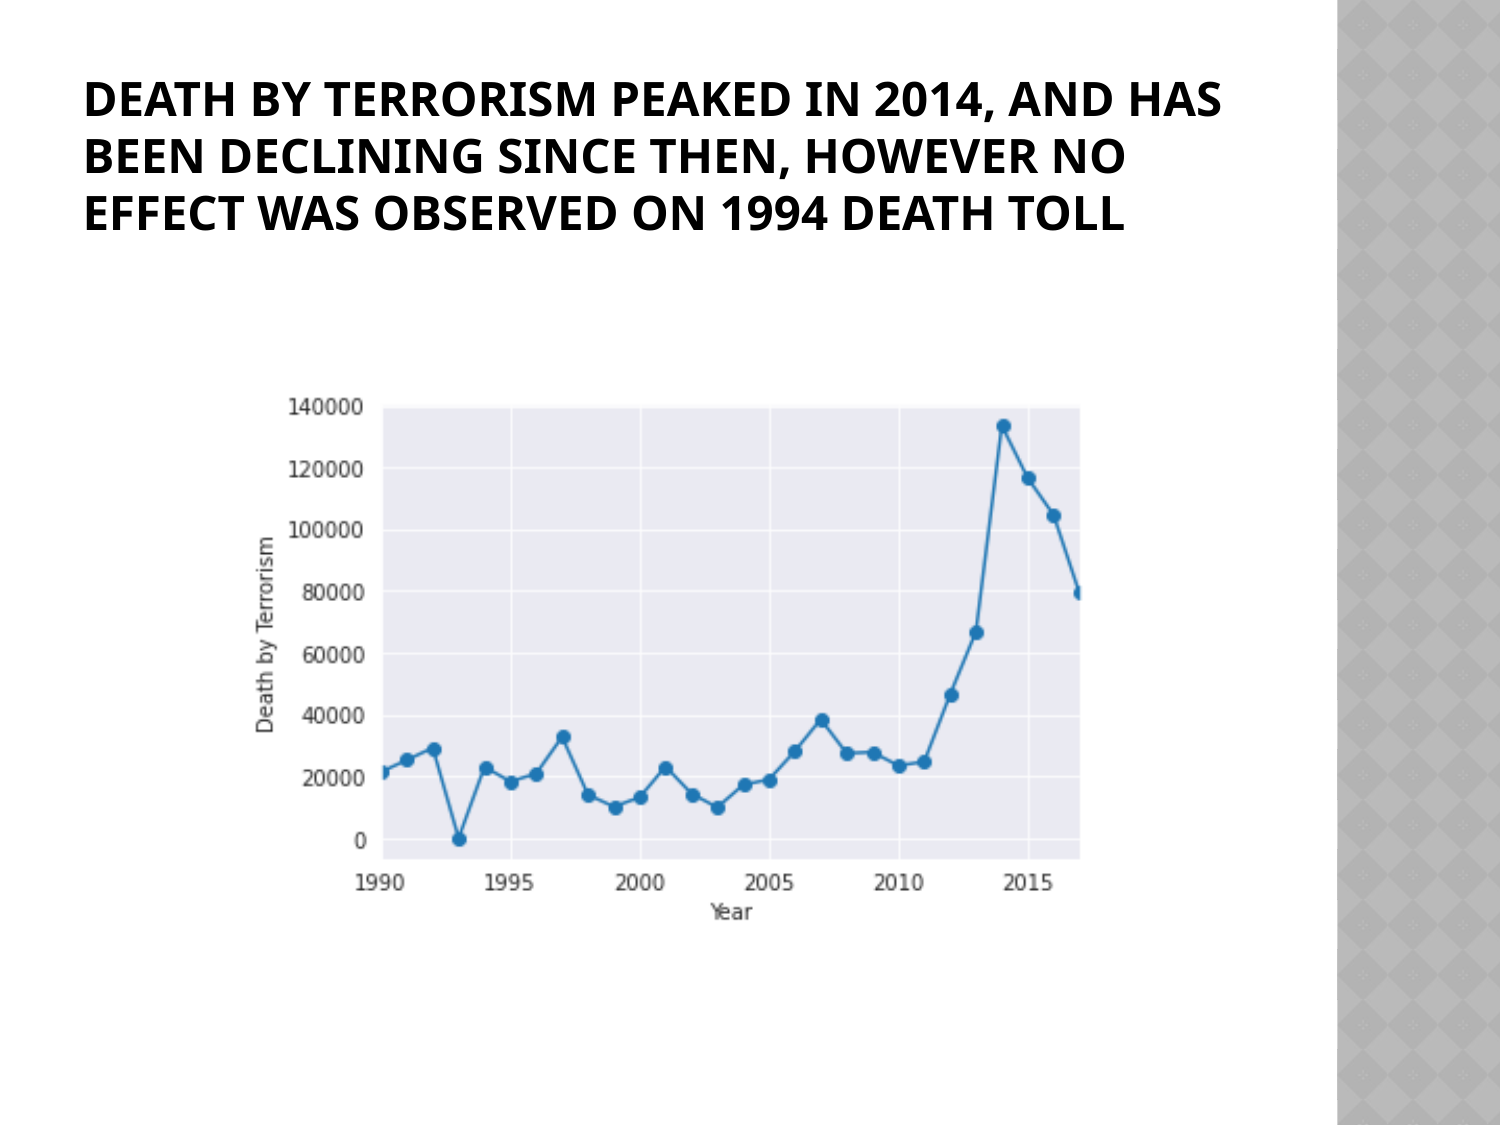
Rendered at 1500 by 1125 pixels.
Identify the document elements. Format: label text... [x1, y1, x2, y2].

title Death by terrorism peaked in 2014, and has been declining since then, however no effect was observed on 1994 death toll [75, 52, 1263, 240]
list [244, 383, 1094, 940]
